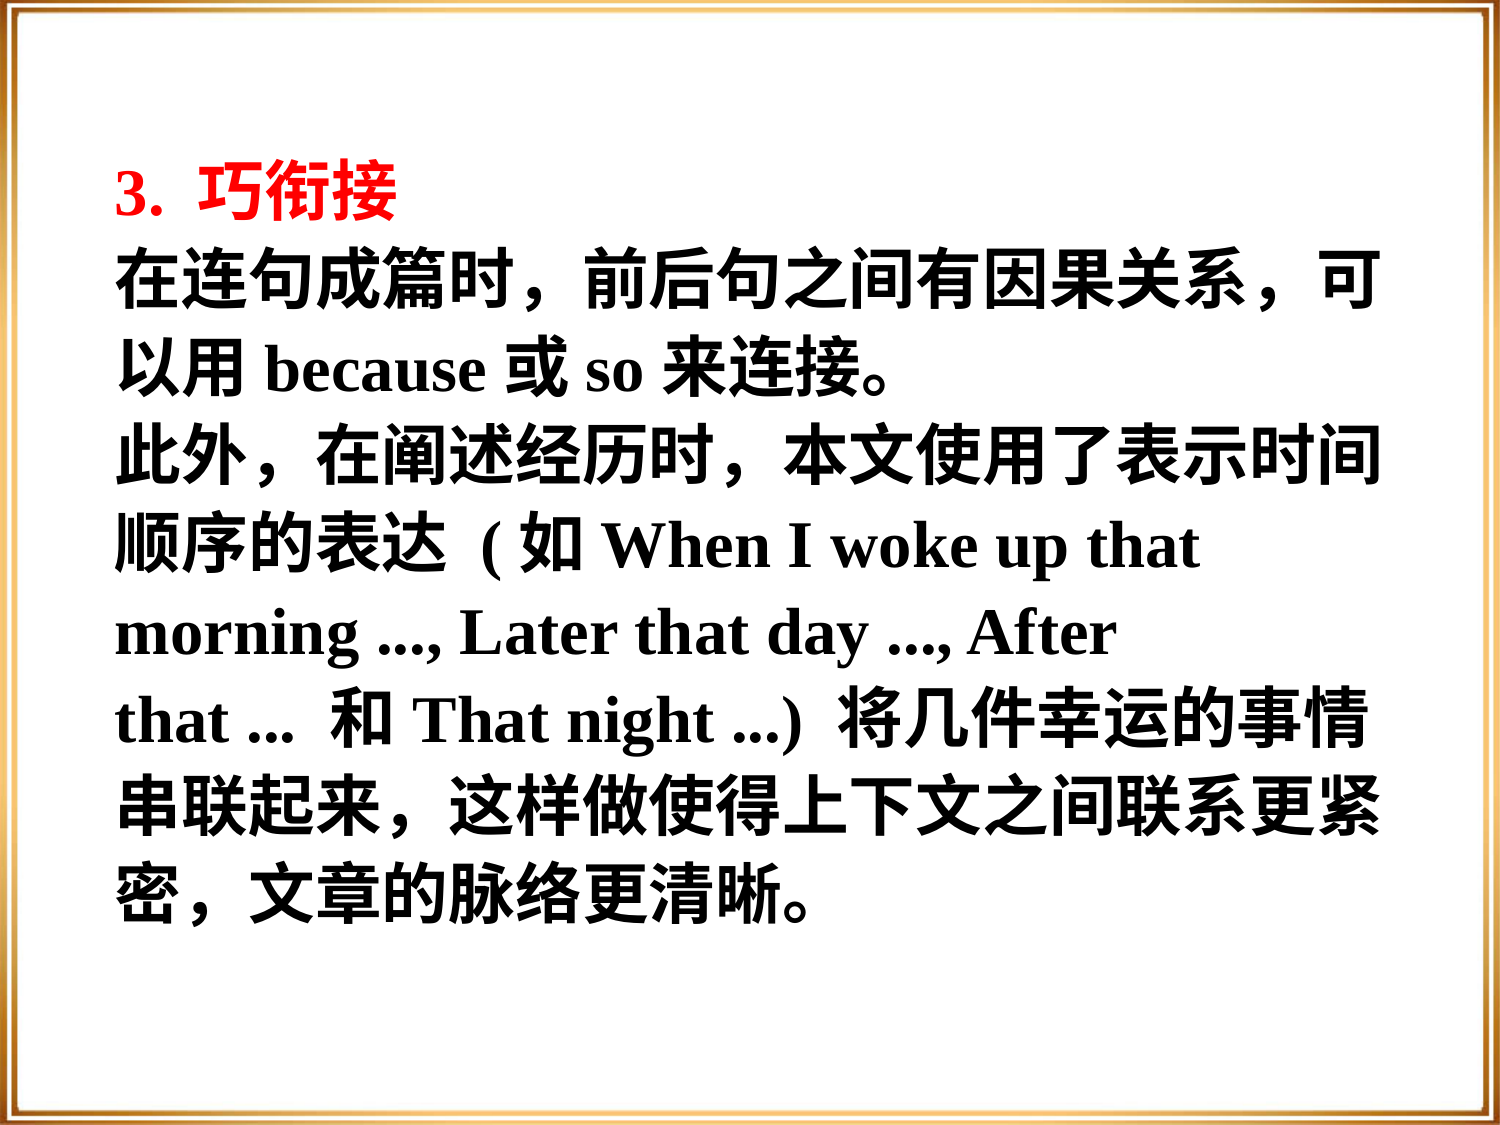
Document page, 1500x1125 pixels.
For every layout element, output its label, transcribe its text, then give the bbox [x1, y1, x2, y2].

text_box 3. 巧衔接 在连句成篇时，前后句之间有因果关系，可以用because或so来连接。 此外，在阐述经历时，本文使用了表示时间顺序的表达 (如When I woke up that morning ..., Later that day ..., After that ... 和That night ...) 将几件幸运的事情串联起来，这样做使得上下文之间联系更紧密，文章的脉络更清晰。 [100, 133, 1412, 940]
picture [0, 0, 1500, 1125]
